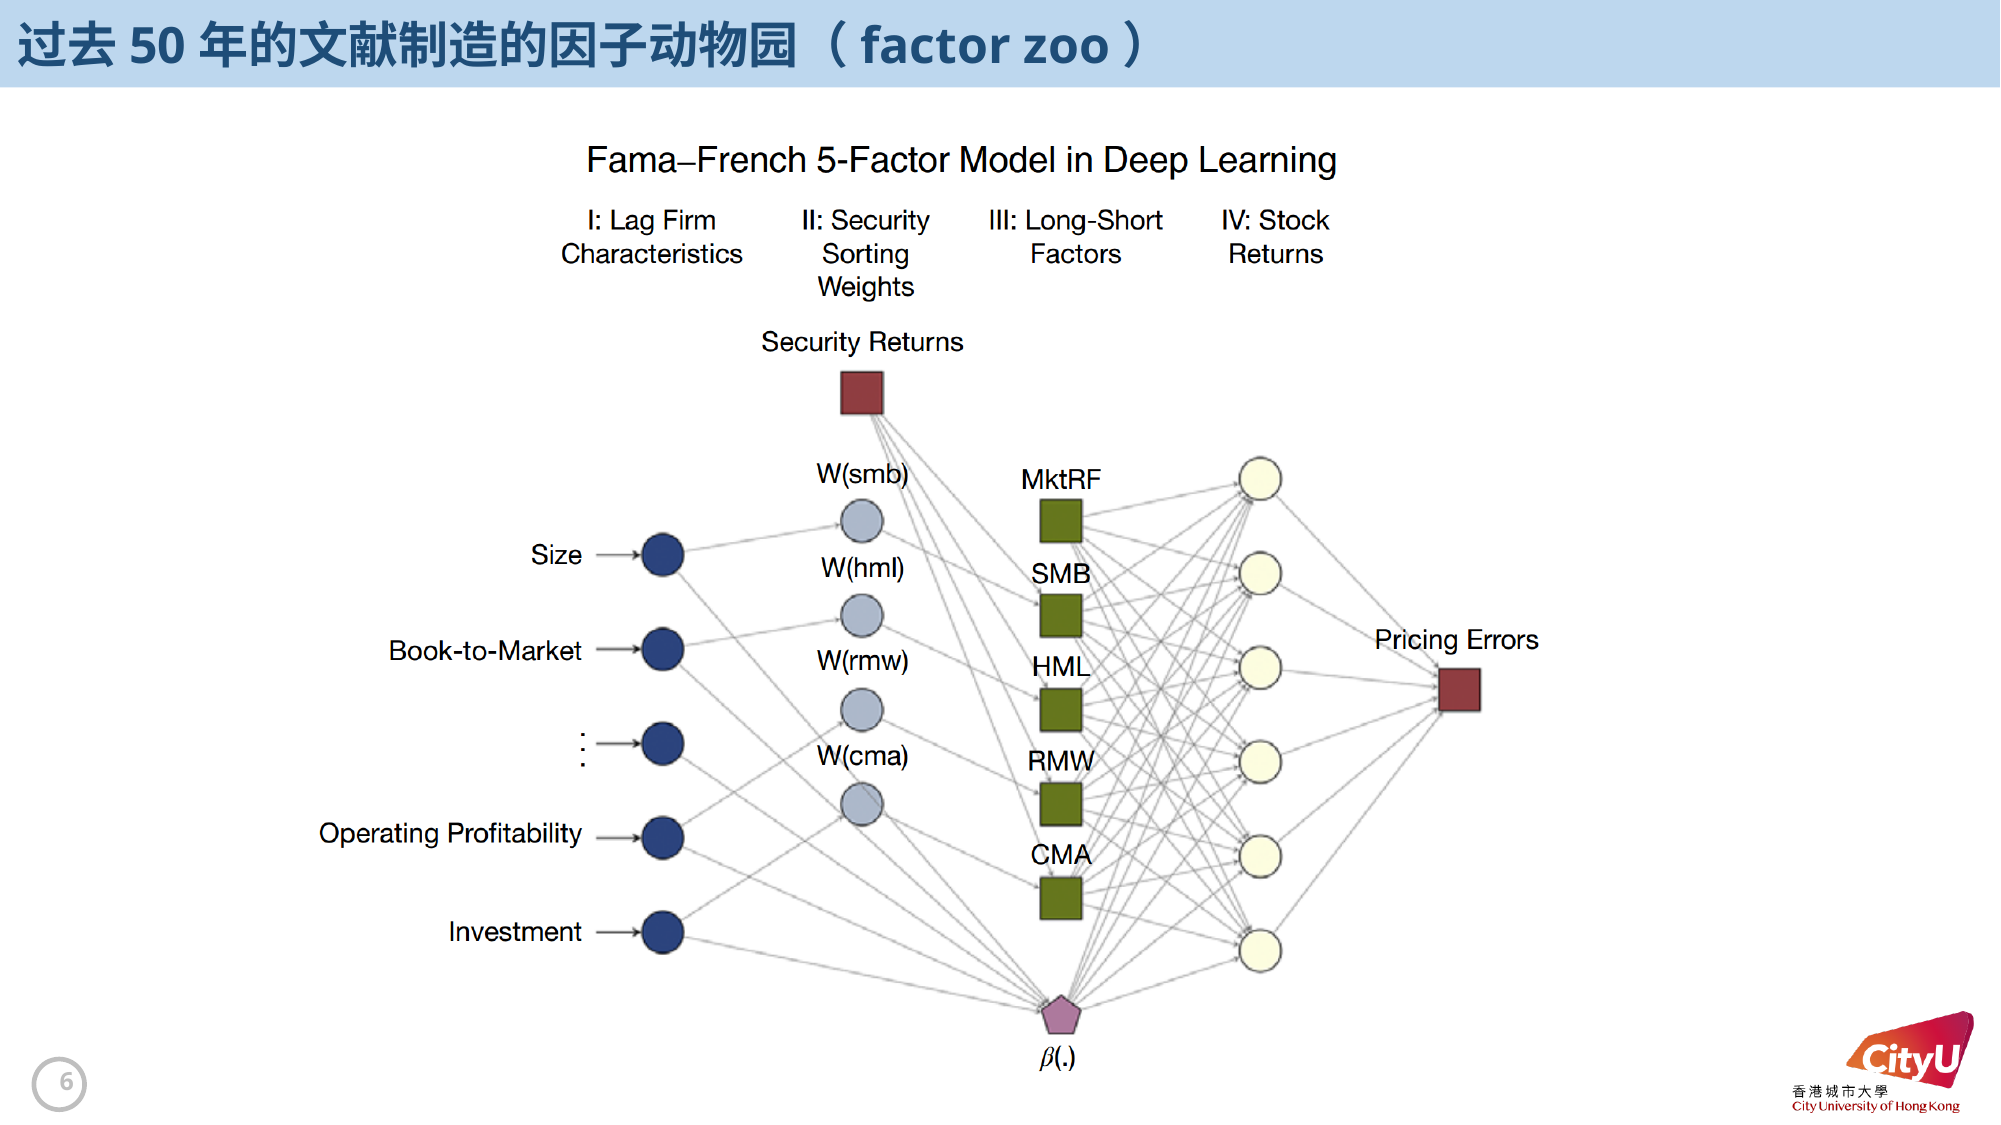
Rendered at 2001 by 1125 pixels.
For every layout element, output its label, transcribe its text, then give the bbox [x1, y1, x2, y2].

picture [1792, 1011, 1974, 1113]
slide_number 6 [22, 1052, 89, 1113]
title 过去50年的文献制造的因子动物园（factor zoo） [2, 0, 1355, 94]
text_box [309, 123, 1559, 1091]
